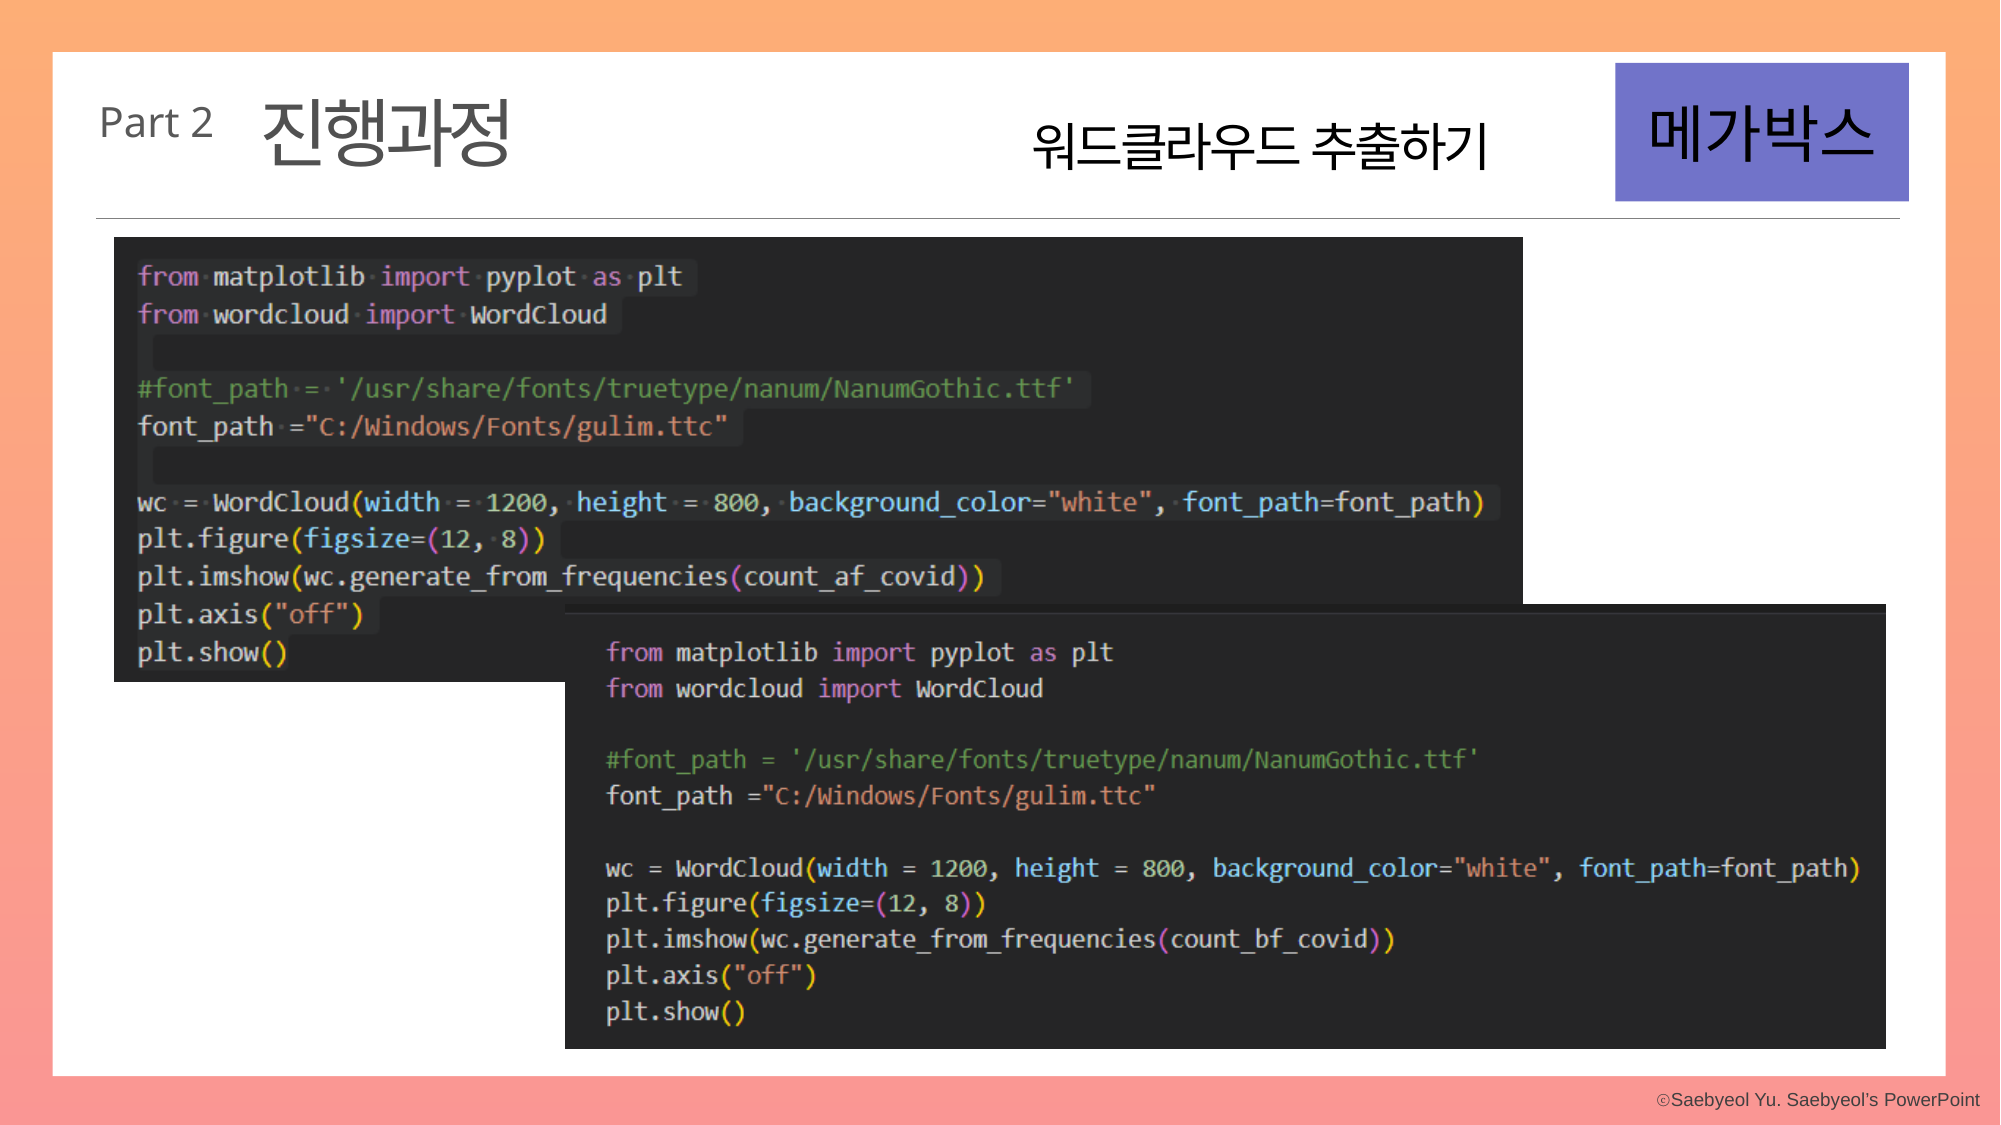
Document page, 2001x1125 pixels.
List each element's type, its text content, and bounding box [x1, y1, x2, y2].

text_box 진행과정 [244, 79, 532, 184]
picture [114, 237, 1886, 1049]
text_box Part 2 [83, 88, 230, 154]
text_box 워드클라우드 추출하기 [1016, 106, 1588, 185]
text_box 메가박스 [1614, 62, 1910, 202]
